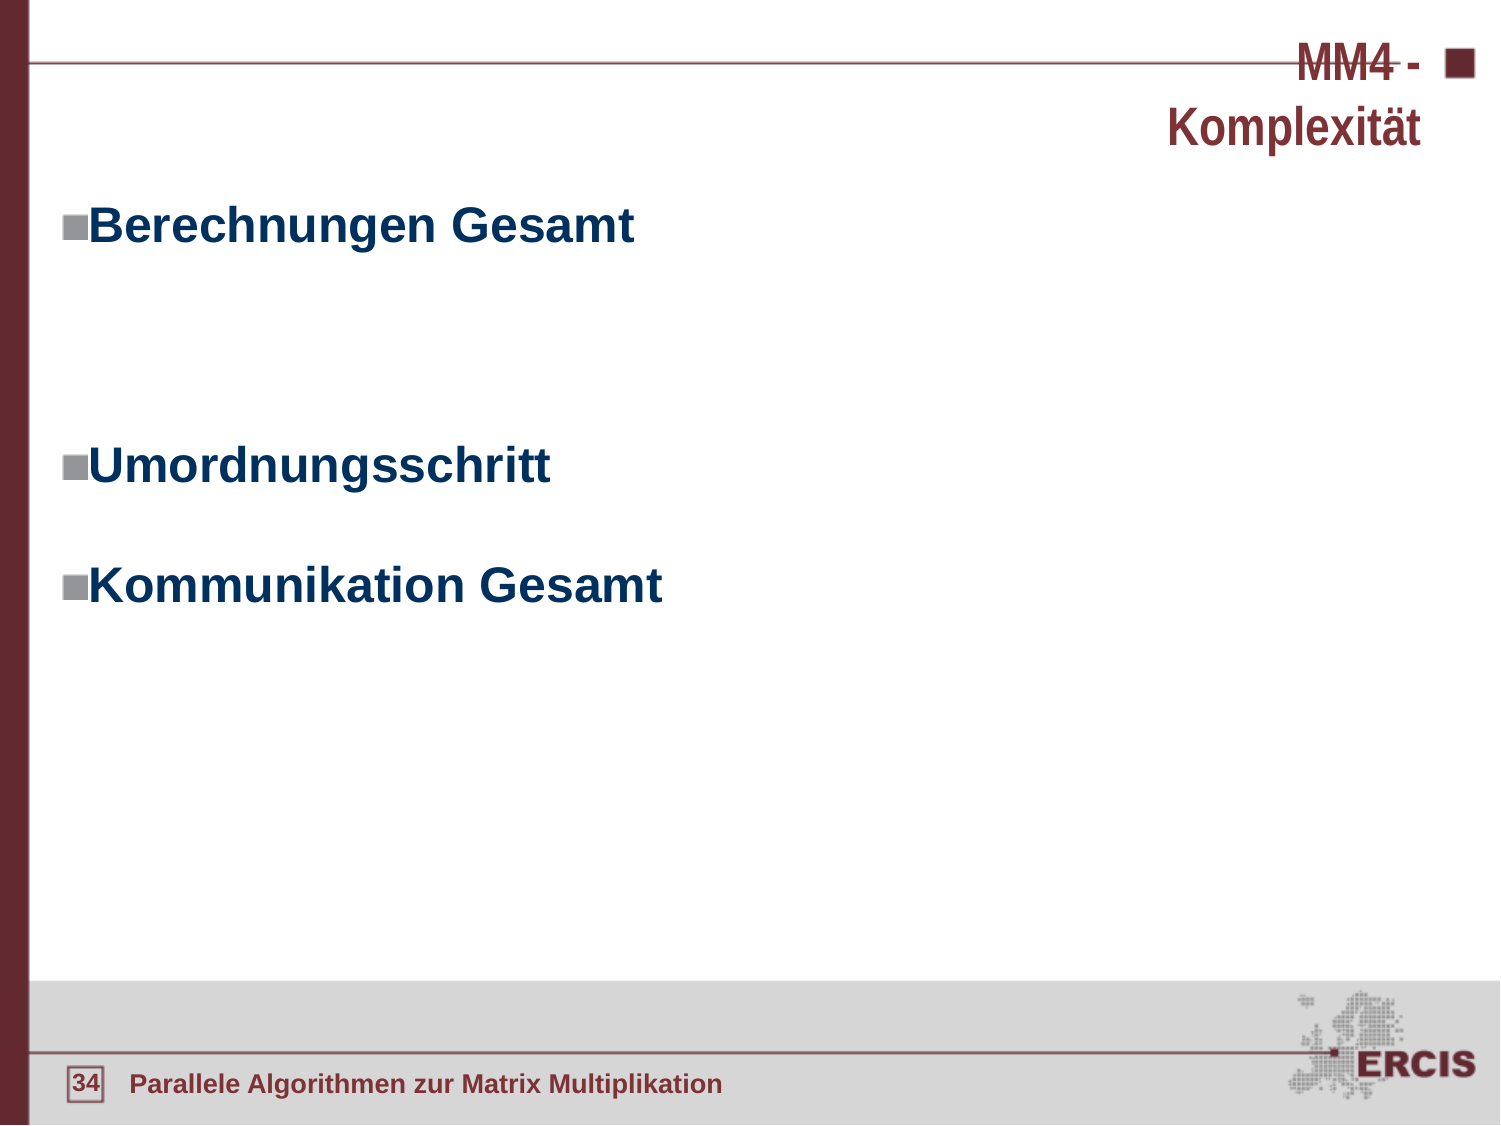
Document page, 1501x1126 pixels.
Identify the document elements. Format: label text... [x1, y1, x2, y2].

text_box Berechnungen Gesamt Umordnungsschritt Kommunikation Gesamt [33, 182, 1469, 963]
picture [0, 0, 1501, 1125]
text_box MM4 - Komplexität [1022, 26, 1426, 182]
